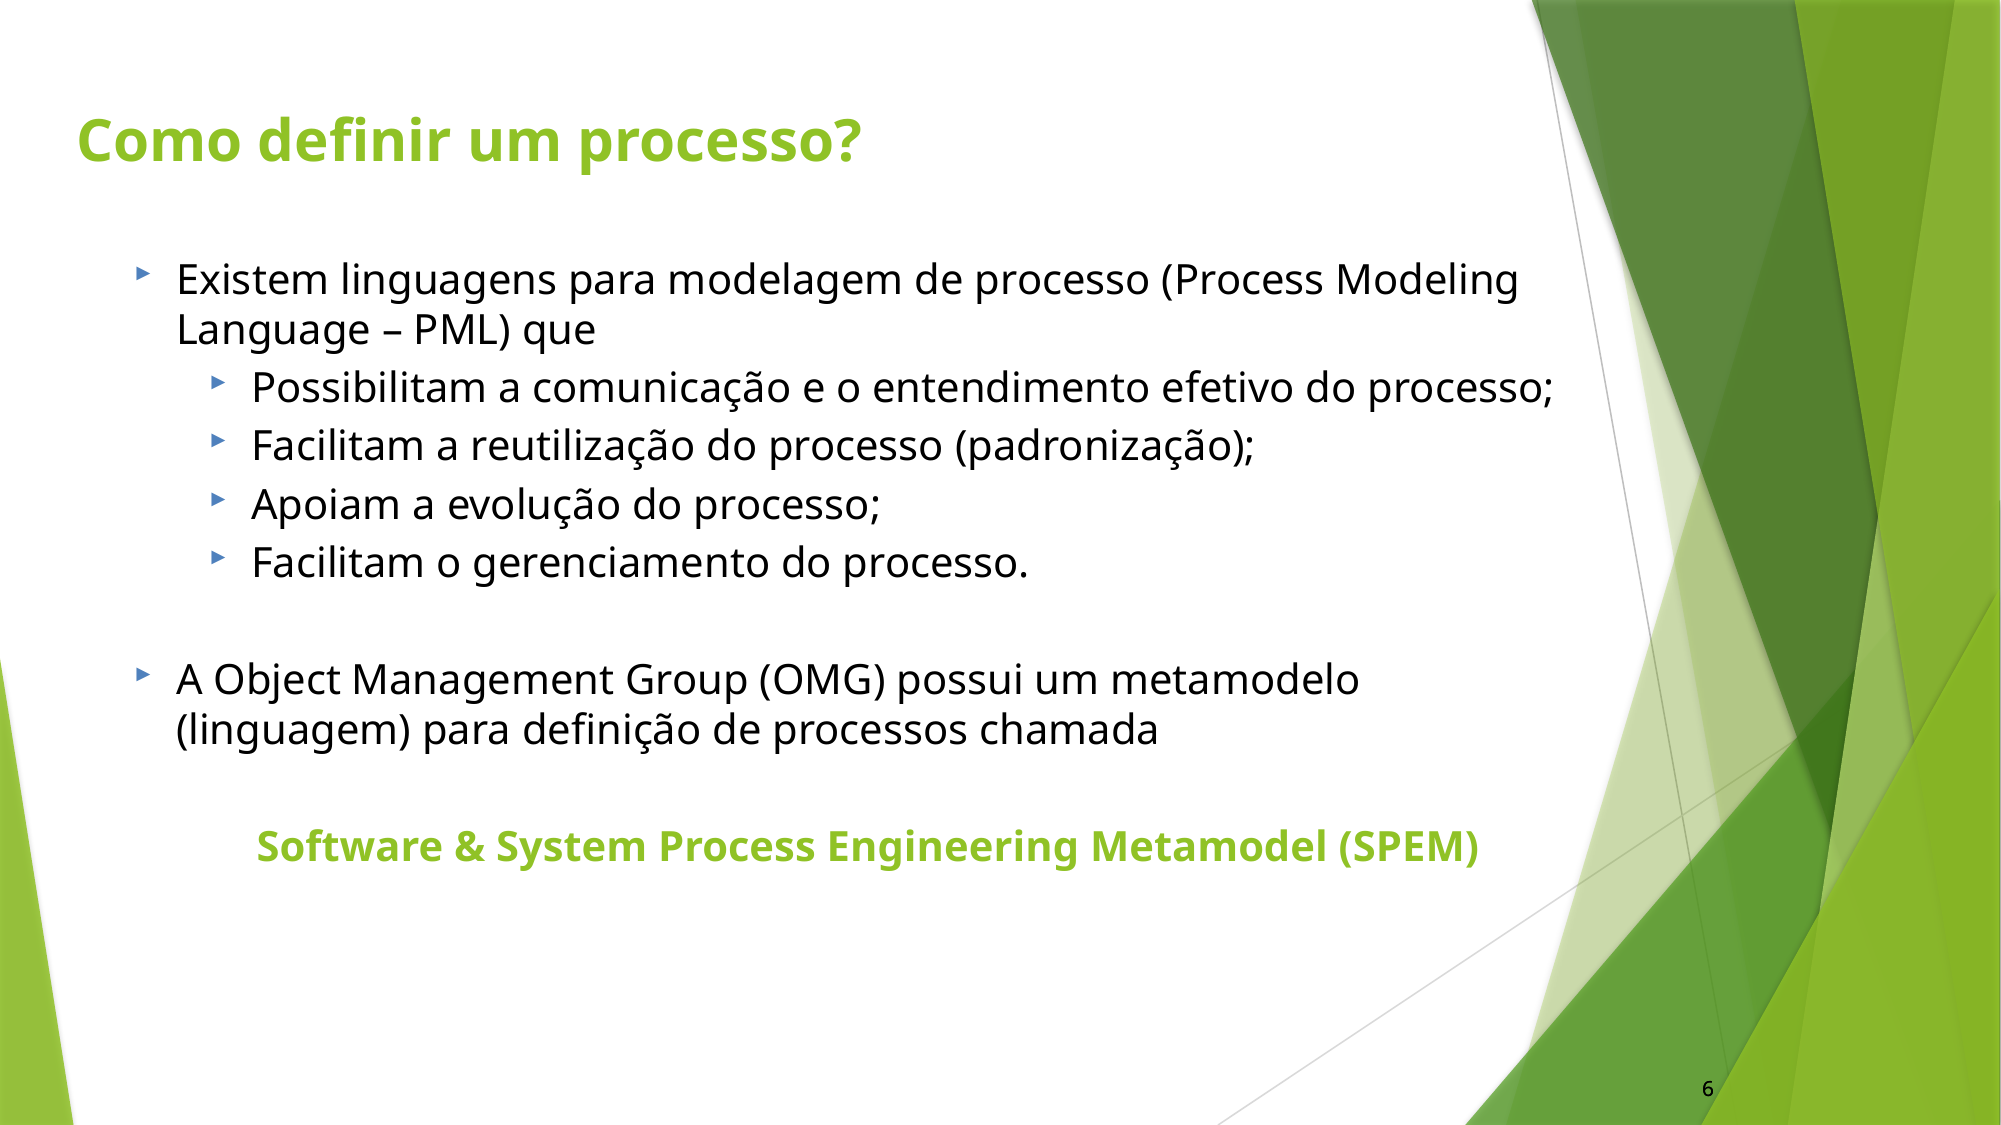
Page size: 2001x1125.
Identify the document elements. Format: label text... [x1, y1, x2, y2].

text_box [968, 1051, 1355, 1112]
text_box 6 [1578, 1046, 1729, 1112]
text_box Como definir um processo? [61, 95, 1493, 181]
text_box Existem linguagens para modelagem de processo (Process Modeling Language – PML) que Possibilitam a comunicação e o entendimento efetivo do processo; Facilitam a reutilização do processo (padronização); Apoiam a evolução do processo; Facilitam o gerenciamento do processo. A Object Management Group (OMG) possui um metamodelo (linguagem) para definição de processos chamada Software & System Process Engineering Metamodel (SPEM) [101, 245, 1617, 988]
